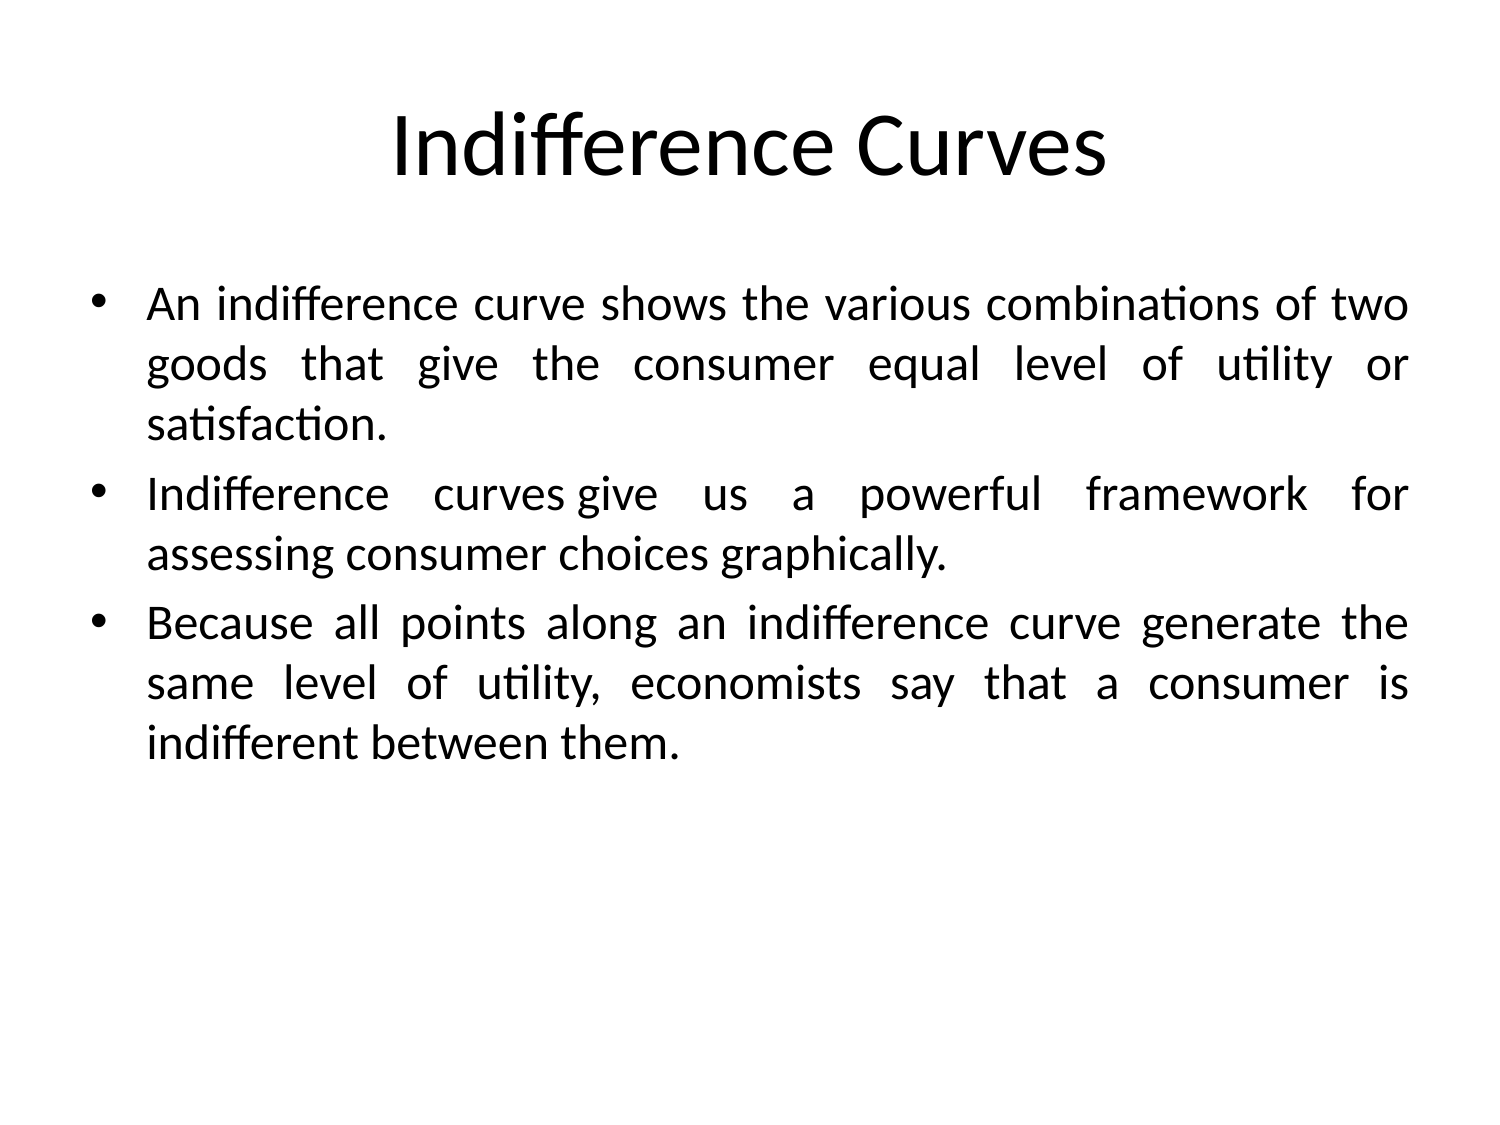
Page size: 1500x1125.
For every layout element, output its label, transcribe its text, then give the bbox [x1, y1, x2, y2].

list An indifference curve shows the various combinations of two goods that give the consumer equal level of utility or satisfaction. Indifference curves give us a powerful framework for assessing consumer choices graphically. Because all points along an indifference curve generate the same level of utility, economists say that a consumer is indifferent between them. [75, 262, 1425, 1005]
title Indifference Curves [75, 45, 1425, 233]
